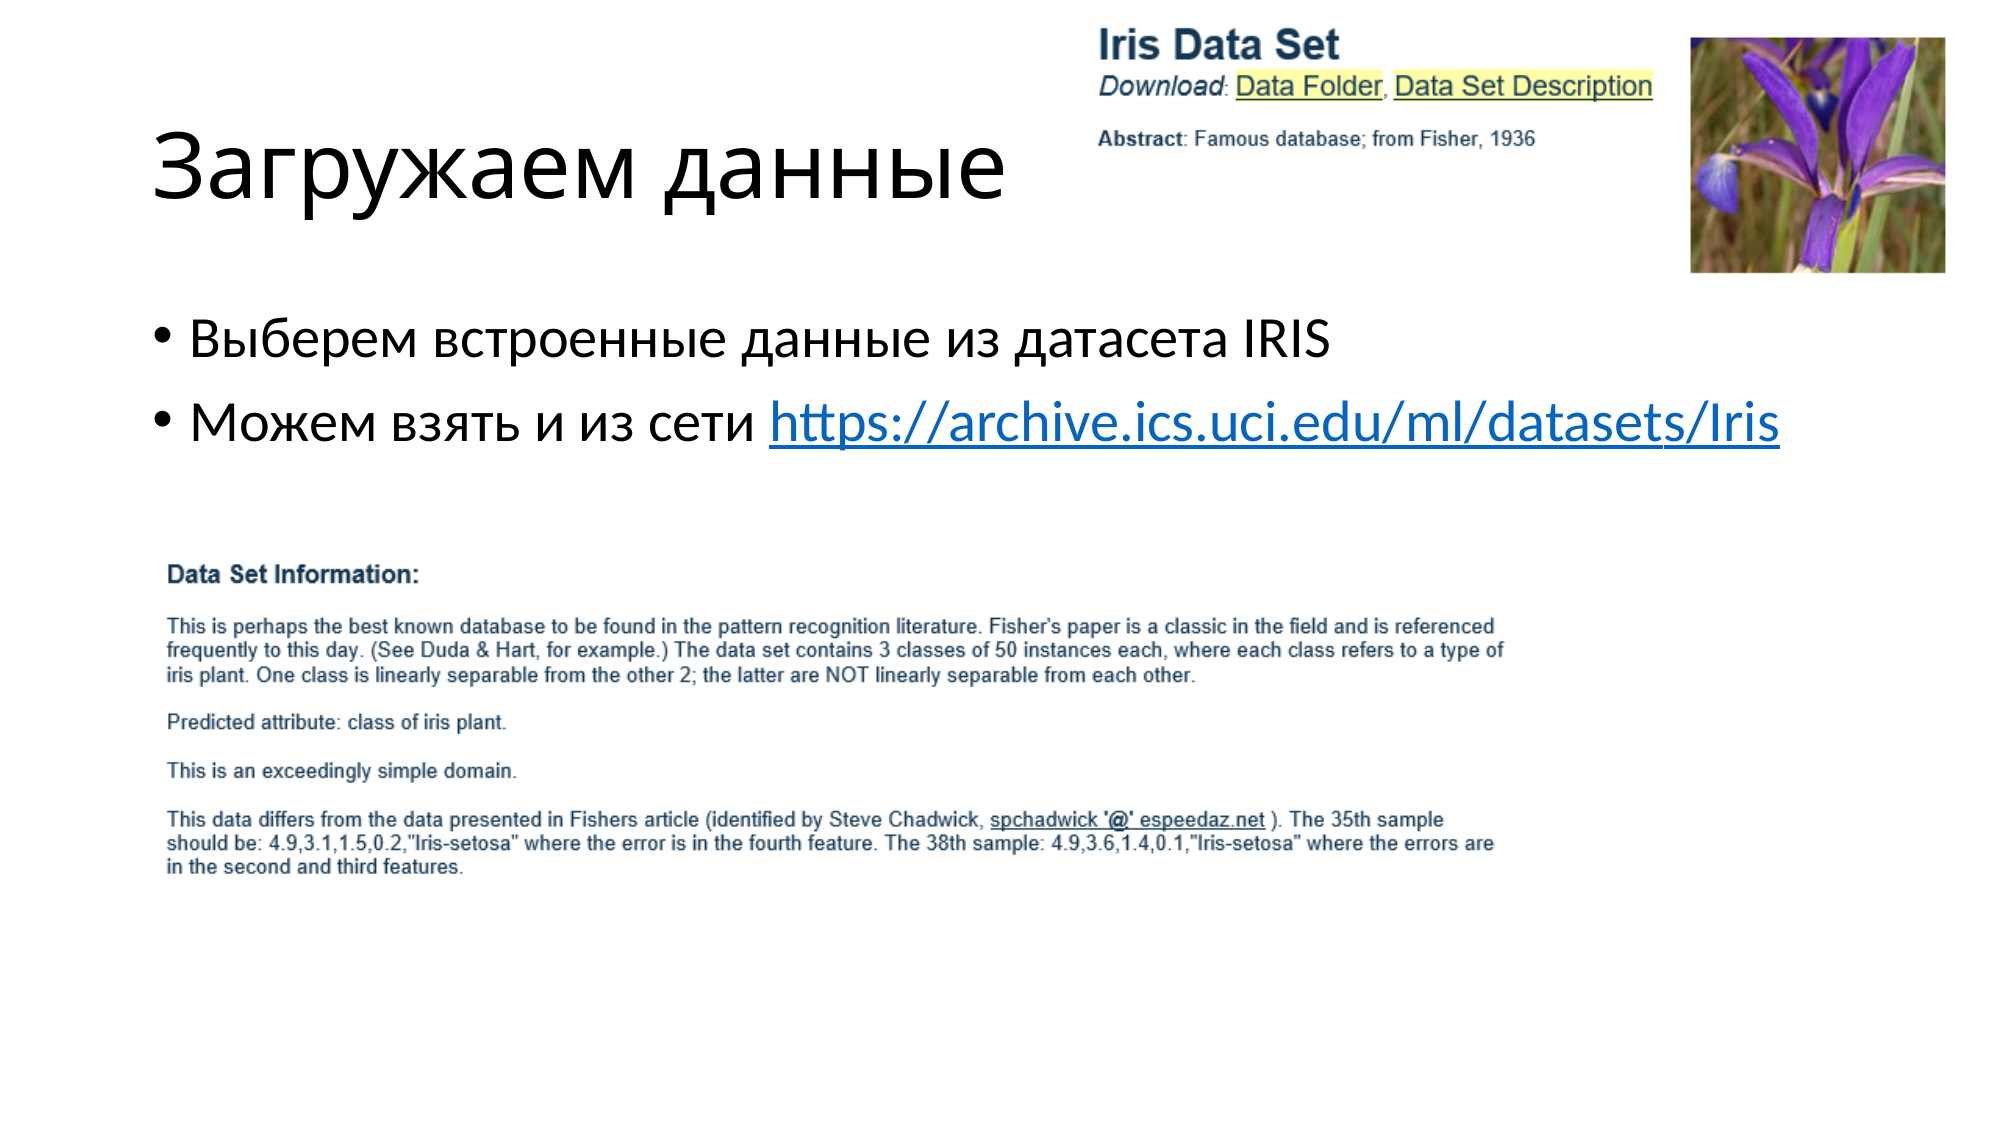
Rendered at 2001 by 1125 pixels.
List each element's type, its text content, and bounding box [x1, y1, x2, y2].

list Выберем встроенные данные из датасета IRIS Можем взять и из сети https://archive.ics.uci.edu/ml/datasets/Iris [137, 299, 1863, 1014]
picture [1086, 8, 1955, 278]
picture [164, 552, 1521, 885]
title Загружаем данные [137, 59, 1086, 278]
